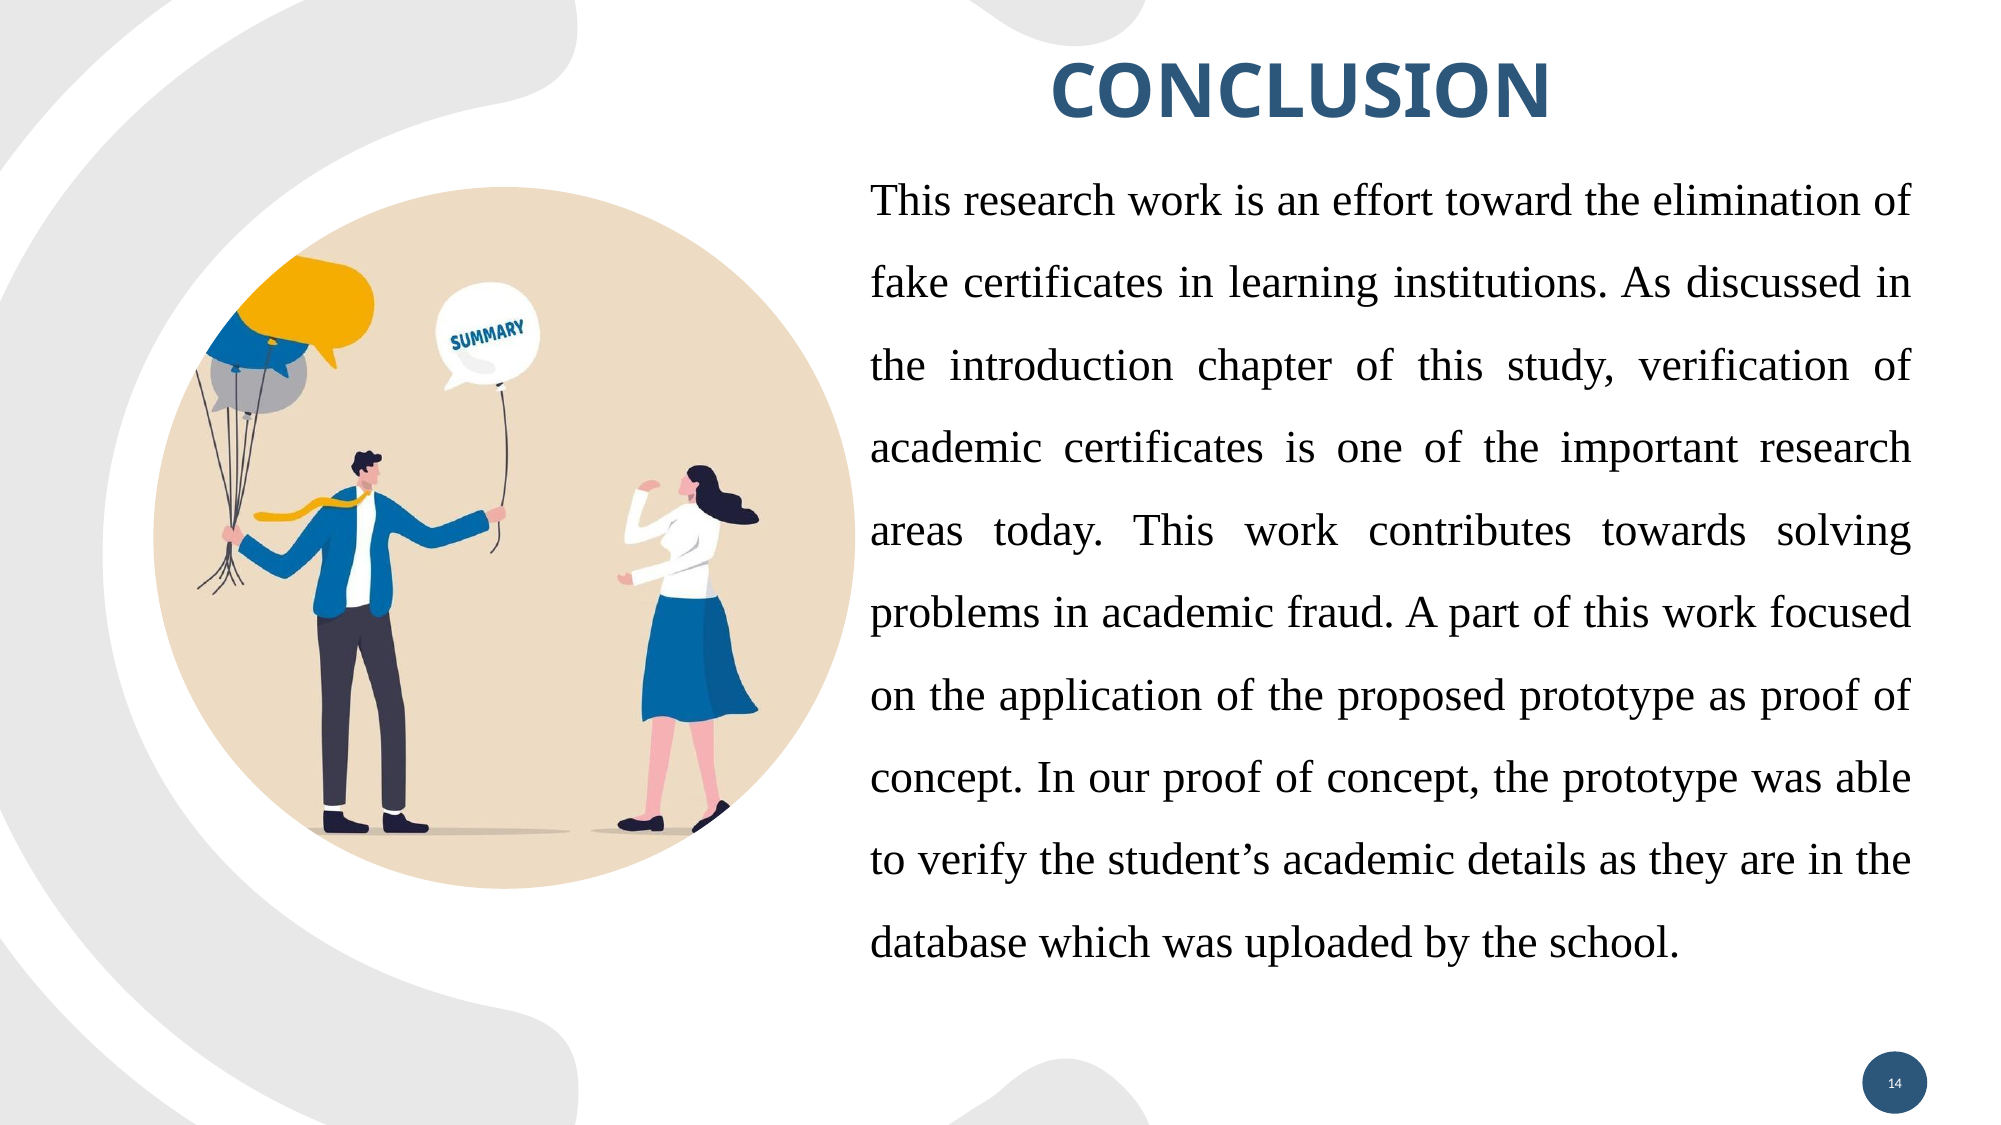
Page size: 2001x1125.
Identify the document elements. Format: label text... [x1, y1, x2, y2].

picture [153, 186, 856, 889]
text_box 14 [1861, 1050, 1929, 1115]
picture [1069, 872, 1140, 878]
text_box This research work is an effort toward the elimination of fake certificates in learning institutions. As discussed in the introduction chapter of this study, verification of academic certificates is one of the important research areas today. This work contributes towards solving problems in academic fraud. A part of this work focused on the application of the proposed prototype as proof of concept. In our proof of concept, the prototype was able to verify the student’s academic details as they are in the database which was uploaded by the school. [855, 134, 1928, 529]
text_box [1033, 529, 1643, 872]
title Conclusion [1034, 51, 1677, 134]
